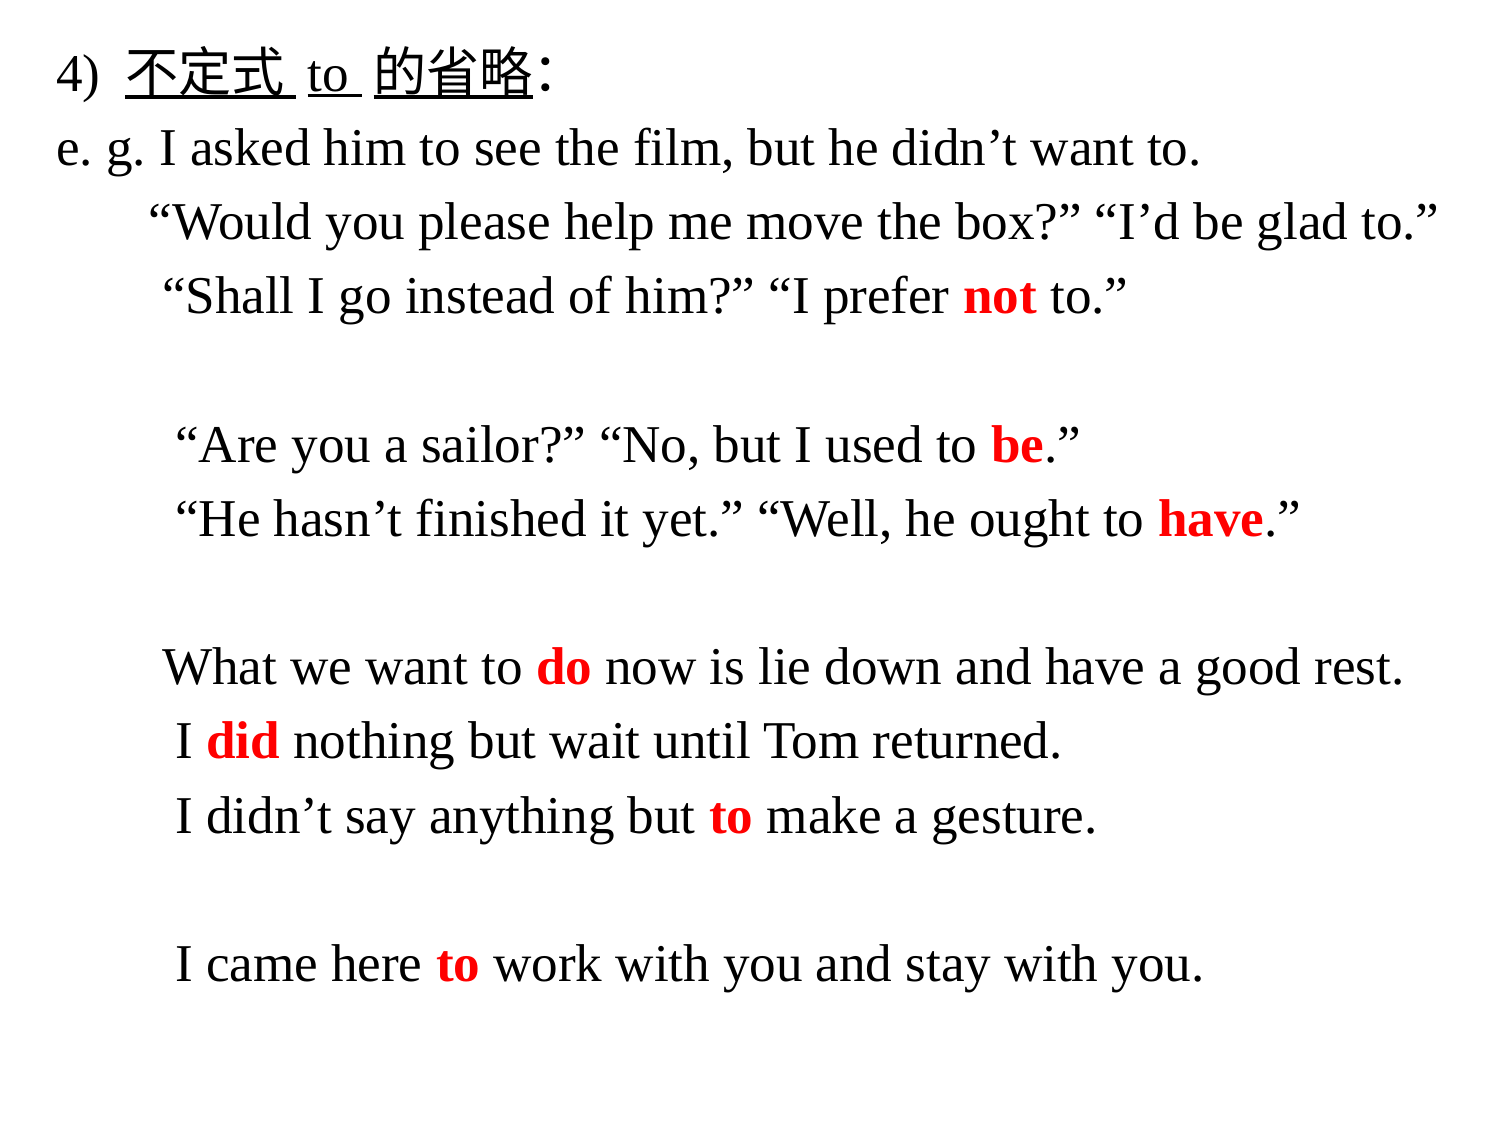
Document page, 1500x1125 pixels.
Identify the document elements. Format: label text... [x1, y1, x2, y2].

list 4) 不定式 to 的省略： e. g. I asked him to see the film, but he didn’t want to. “Would you please help me move the box?” “I’d be glad to.” “Shall I go instead of him?” “I prefer not to.” “Are you a sailor?” “No, but I used to be.” “He hasn’t finished it yet.” “Well, he ought to have.” What we want to do now is lie down and have a good rest. I did nothing but wait until Tom returned. I didn’t say anything but to make a gesture. I came here to work with you and stay with you. [41, 30, 1459, 1071]
